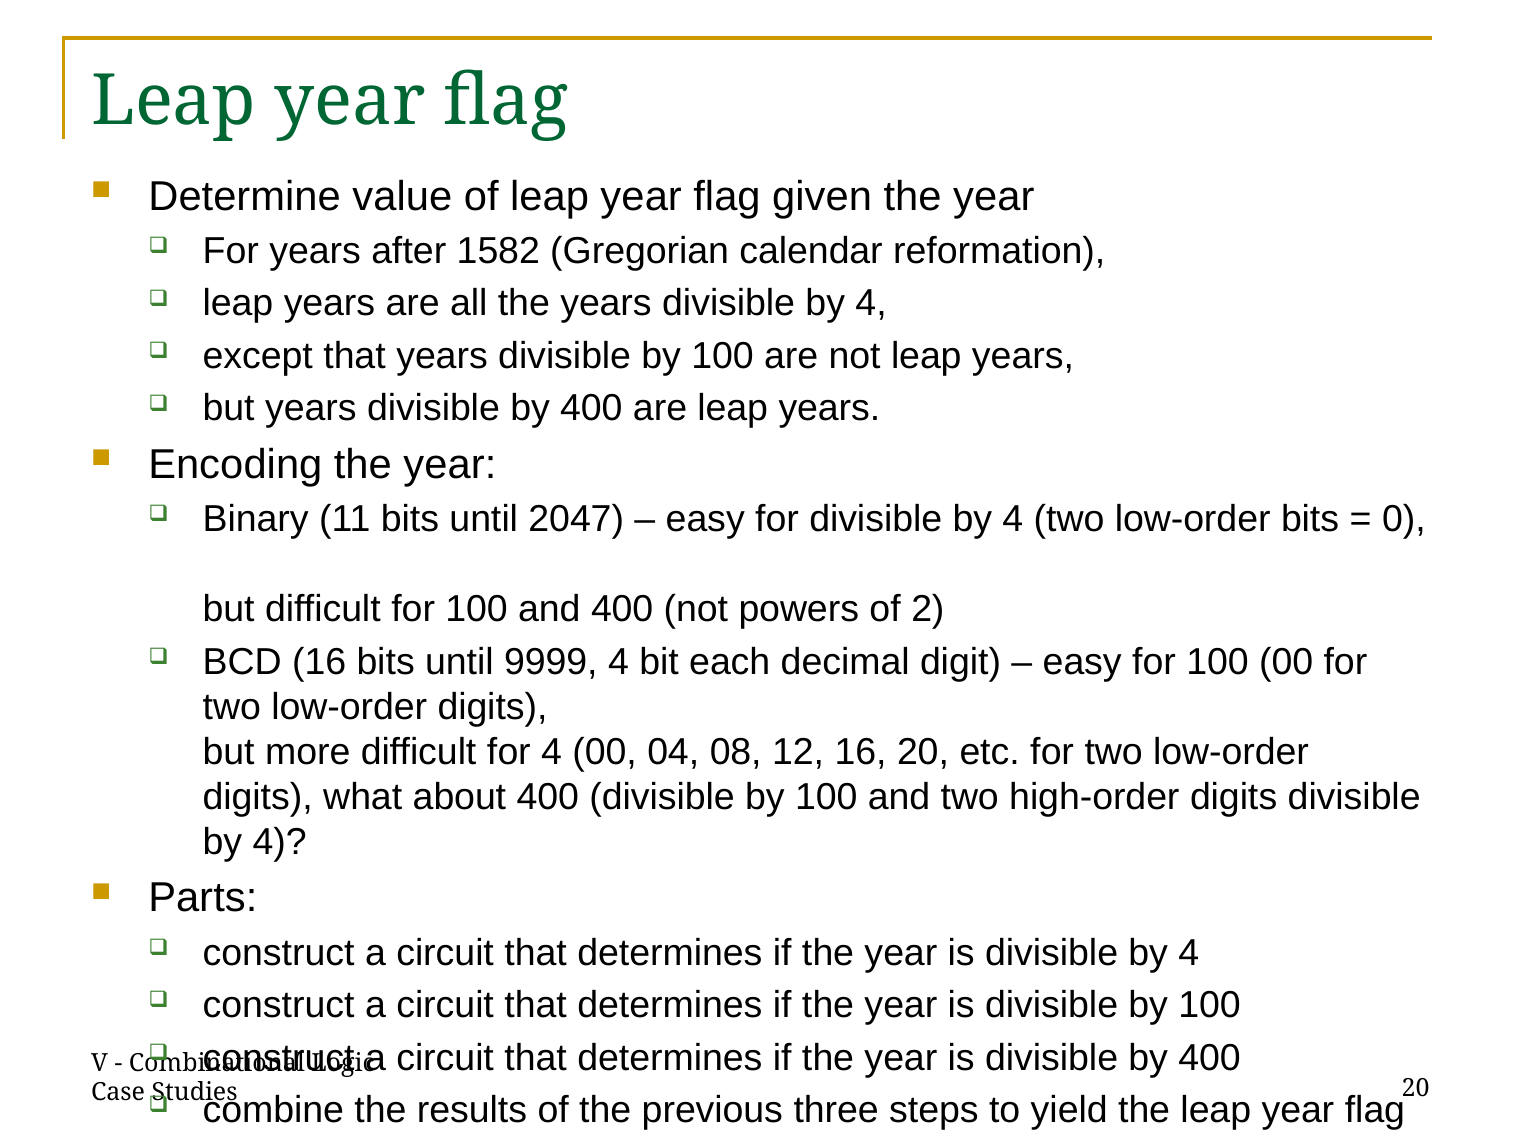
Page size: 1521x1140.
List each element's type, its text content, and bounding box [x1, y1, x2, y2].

list Determine value of leap year flag given the year For years after 1582 (Gregorian calendar reformation), leap years are all the years divisible by 4, except that years divisible by 100 are not leap years, but years divisible by 400 are leap years. Encoding the year: Binary (11 bits until 2047) – easy for divisible by 4 (two low-order bits = 0), but difficult for 100 and 400 (not powers of 2) BCD (16 bits until 9999, 4 bit each decimal digit) – easy for 100 (00 for two low-order digits), but more difficult for 4 (00, 04, 08, 12, 16, 20, etc. for two low-order digits), what about 400 (divisible by 100 and two high-order digits divisible by 4)? Parts: construct a circuit that determines if the year is divisible by 4 construct a circuit that determines if the year is divisible by 100 construct a circuit that determines if the year is divisible by 400 combine the results of the previous three steps to yield the leap year flag [76, 160, 1445, 914]
slide_number V - Combinational Logic Case Studies [76, 1037, 431, 1114]
slide_number 20 [1089, 1037, 1445, 1114]
title Leap year flag [76, 46, 1445, 160]
